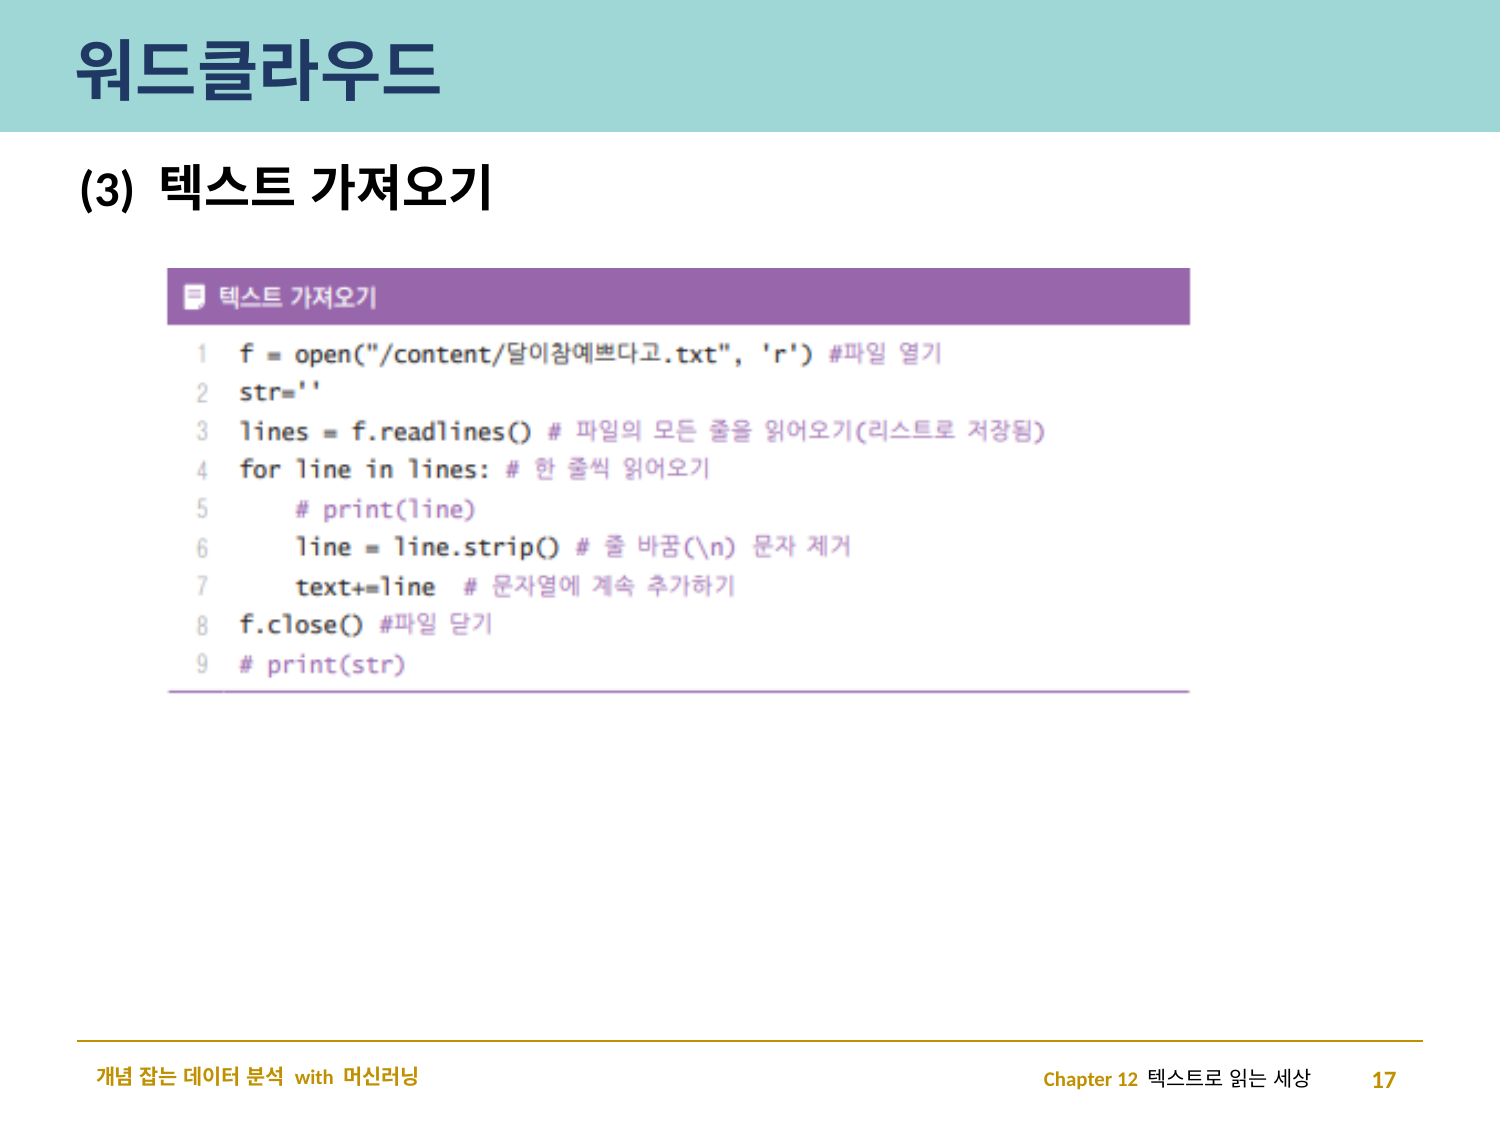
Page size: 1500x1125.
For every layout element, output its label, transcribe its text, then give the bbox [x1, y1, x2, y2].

picture [148, 268, 1215, 729]
list (3) 텍스트 가져오기 [64, 155, 1369, 232]
title 워드클라우드 [24, 30, 1319, 119]
